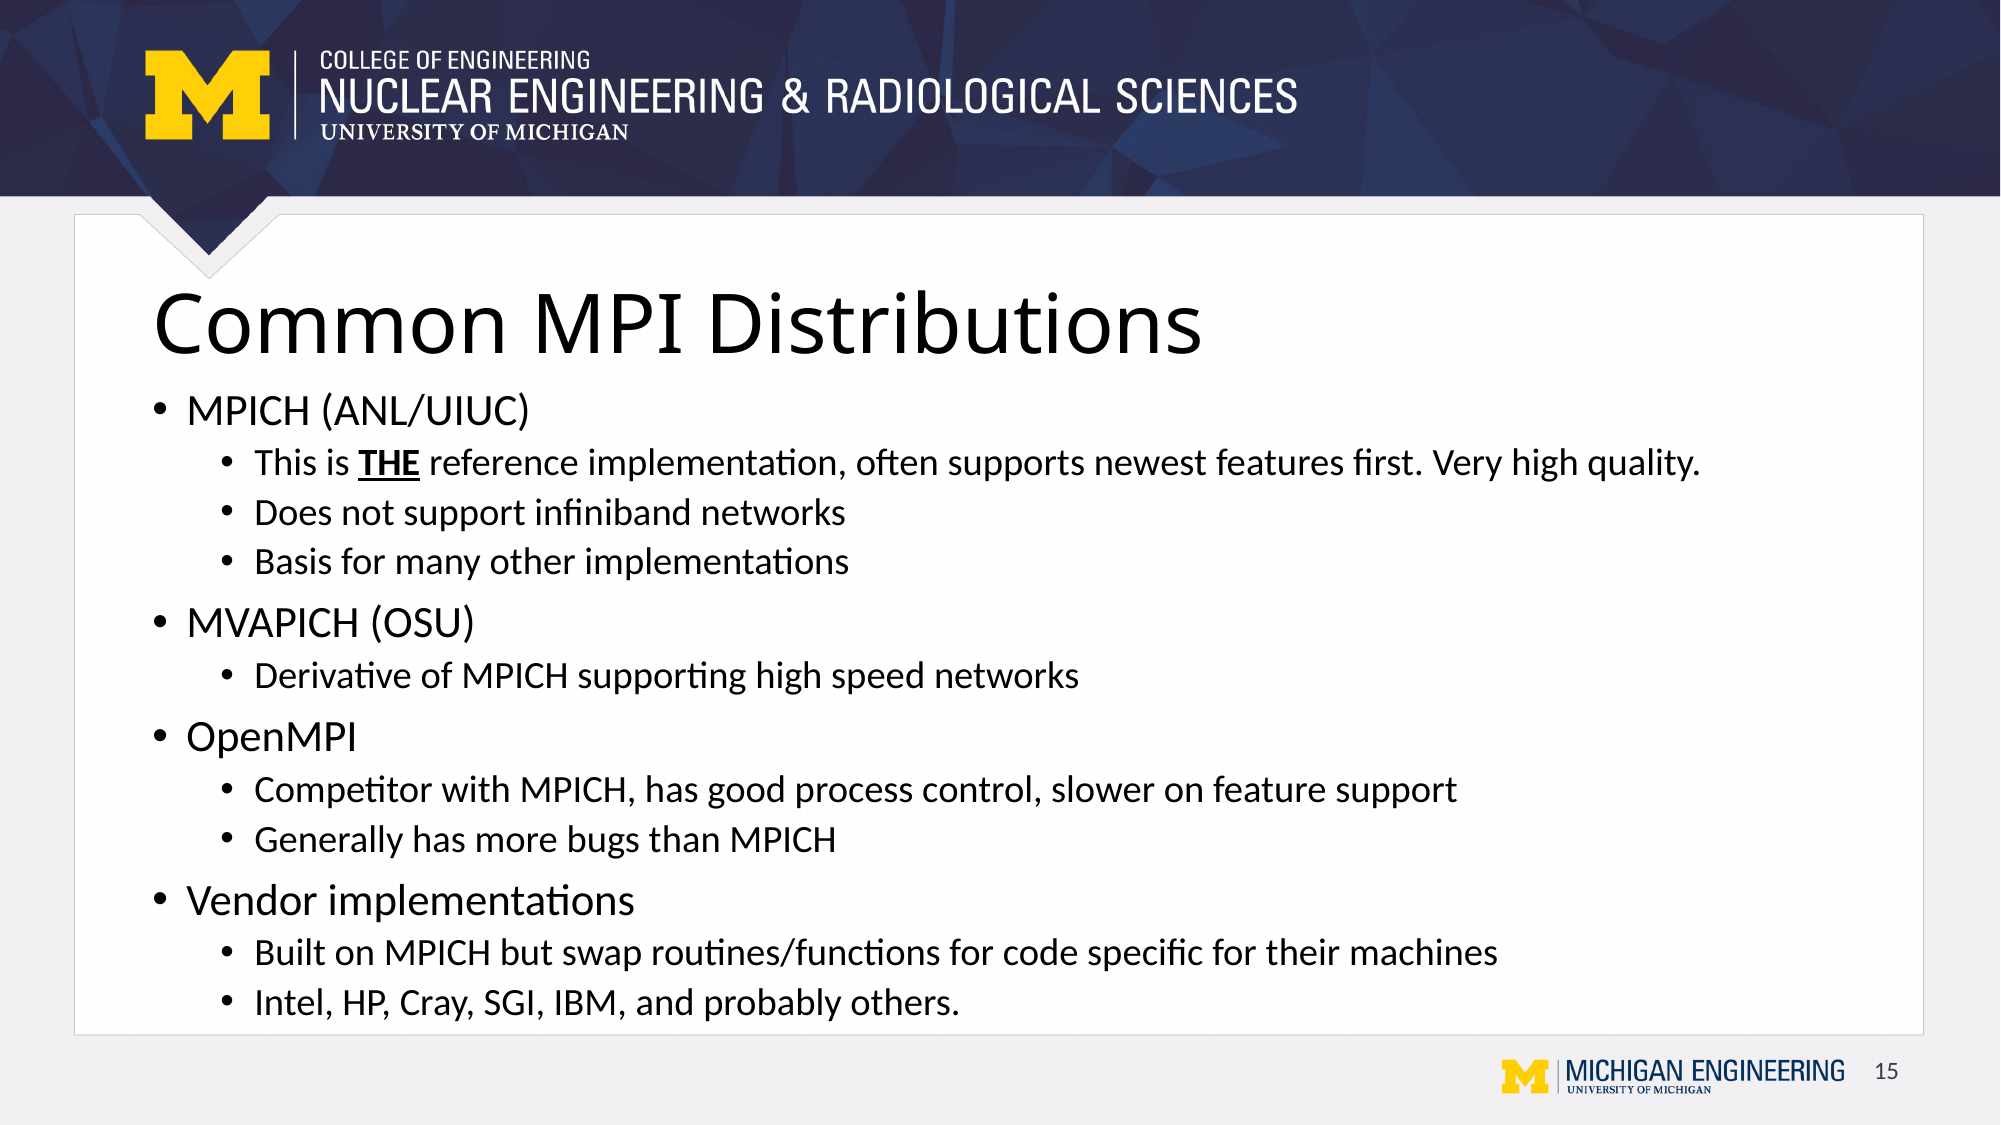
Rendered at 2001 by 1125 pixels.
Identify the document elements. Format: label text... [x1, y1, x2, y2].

title Common MPI Distributions [137, 273, 1863, 378]
picture [0, 0, 2001, 1125]
list MPICH (ANL/UIUC) This is THE reference implementation, often supports newest features first. Very high quality. Does not support infiniband networks Basis for many other implementations MVAPICH (OSU) Derivative of MPICH supporting high speed networks OpenMPI Competitor with MPICH, has good process control, slower on feature support Generally has more bugs than MPICH Vendor implementations Built on MPICH but swap routines/functions for code specific for their machines Intel, HP, Cray, SGI, IBM, and probably others. [137, 378, 1863, 1034]
